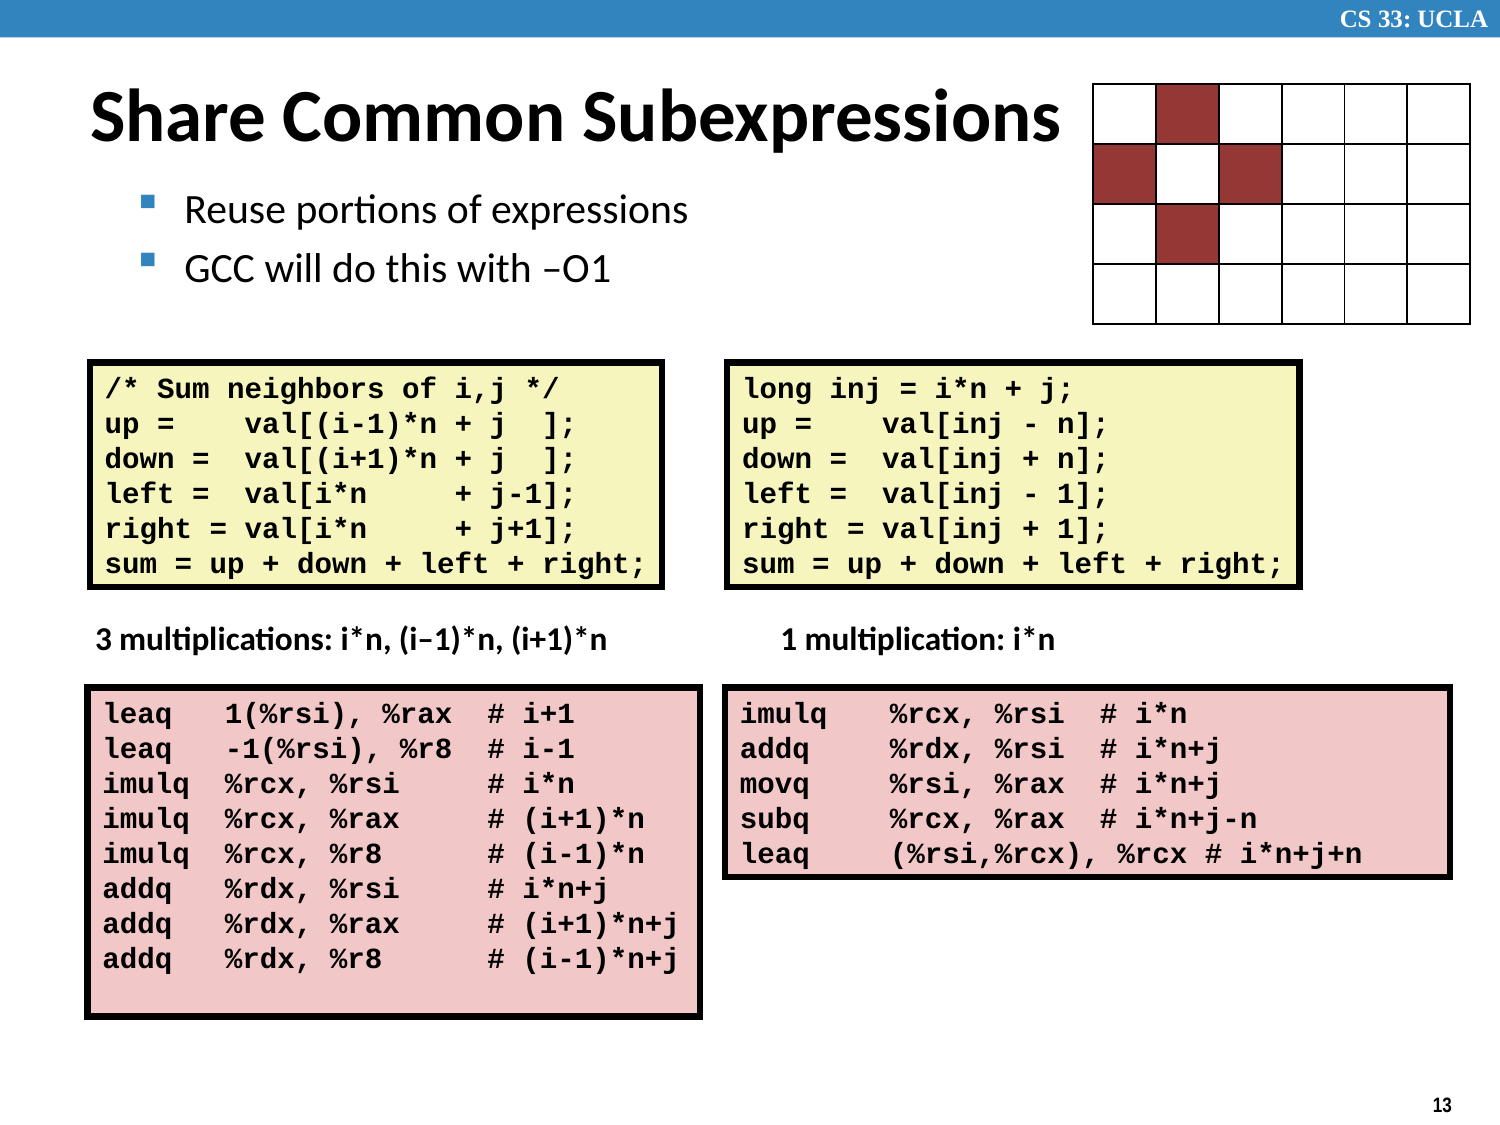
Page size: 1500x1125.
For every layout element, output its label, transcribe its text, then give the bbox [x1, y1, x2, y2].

table_cell [1283, 265, 1344, 323]
text_box long inj = i*n + j; up = val[inj - n]; down = val[inj + n]; left = val[inj - 1]; right = val[inj + 1]; sum = up + down + left + right; [727, 362, 1300, 587]
table_cell [1220, 145, 1281, 203]
table_cell [1345, 205, 1406, 263]
text_box 3 multiplications: i*n, (i–1)*n, (i+1)*n [80, 609, 623, 664]
table_cell [1408, 265, 1469, 323]
table_header [1094, 85, 1155, 143]
table_header [1283, 85, 1344, 143]
text_box /* Sum neighbors of i,j */ up = val[(i-1)*n + j ]; down = val[(i+1)*n + j ]; left = val[i*n + j-1]; right = val[i*n + j+1]; sum = up + down + left + right; [89, 362, 663, 587]
table_header [1408, 85, 1469, 143]
table_cell [1283, 205, 1344, 263]
table_cell [1157, 265, 1218, 323]
table_cell [1345, 265, 1406, 323]
table_cell [1094, 145, 1155, 203]
table_header [1157, 85, 1218, 143]
table_cell [1283, 145, 1344, 203]
text_box imulq %rcx, %rsi # i*n addq %rdx, %rsi # i*n+j movq %rsi, %rax # i*n+j subq %rcx, %rax # i*n+j-n leaq (%rsi,%rcx), %rcx # i*n+j+n [725, 687, 1450, 877]
table_cell [1345, 145, 1406, 203]
table_cell [1094, 205, 1155, 263]
table_cell [1408, 145, 1469, 203]
table_cell [1094, 265, 1155, 323]
table_cell [1157, 145, 1218, 203]
text_box leaq 1(%rsi), %rax # i+1 leaq -1(%rsi), %r8 # i-1 imulq %rcx, %rsi # i*n imulq %rcx, %rax # (i+1)*n imulq %rcx, %r8 # (i-1)*n addq %rdx, %rsi # i*n+j addq %rdx, %rax # (i+1)*n+j addq %rdx, %r8 # (i-1)*n+j [87, 687, 700, 1017]
title Share Common Subexpressions [74, 24, 1451, 174]
table_cell [1220, 205, 1281, 263]
table_cell [1408, 205, 1469, 263]
table_header [1345, 85, 1406, 143]
table_cell [1157, 205, 1218, 263]
table_cell [1220, 265, 1281, 323]
text_box 1 multiplication: i*n [765, 609, 1071, 664]
list Reuse portions of expressions GCC will do this with –O1 [47, 174, 1411, 1058]
table_header [1220, 85, 1281, 143]
